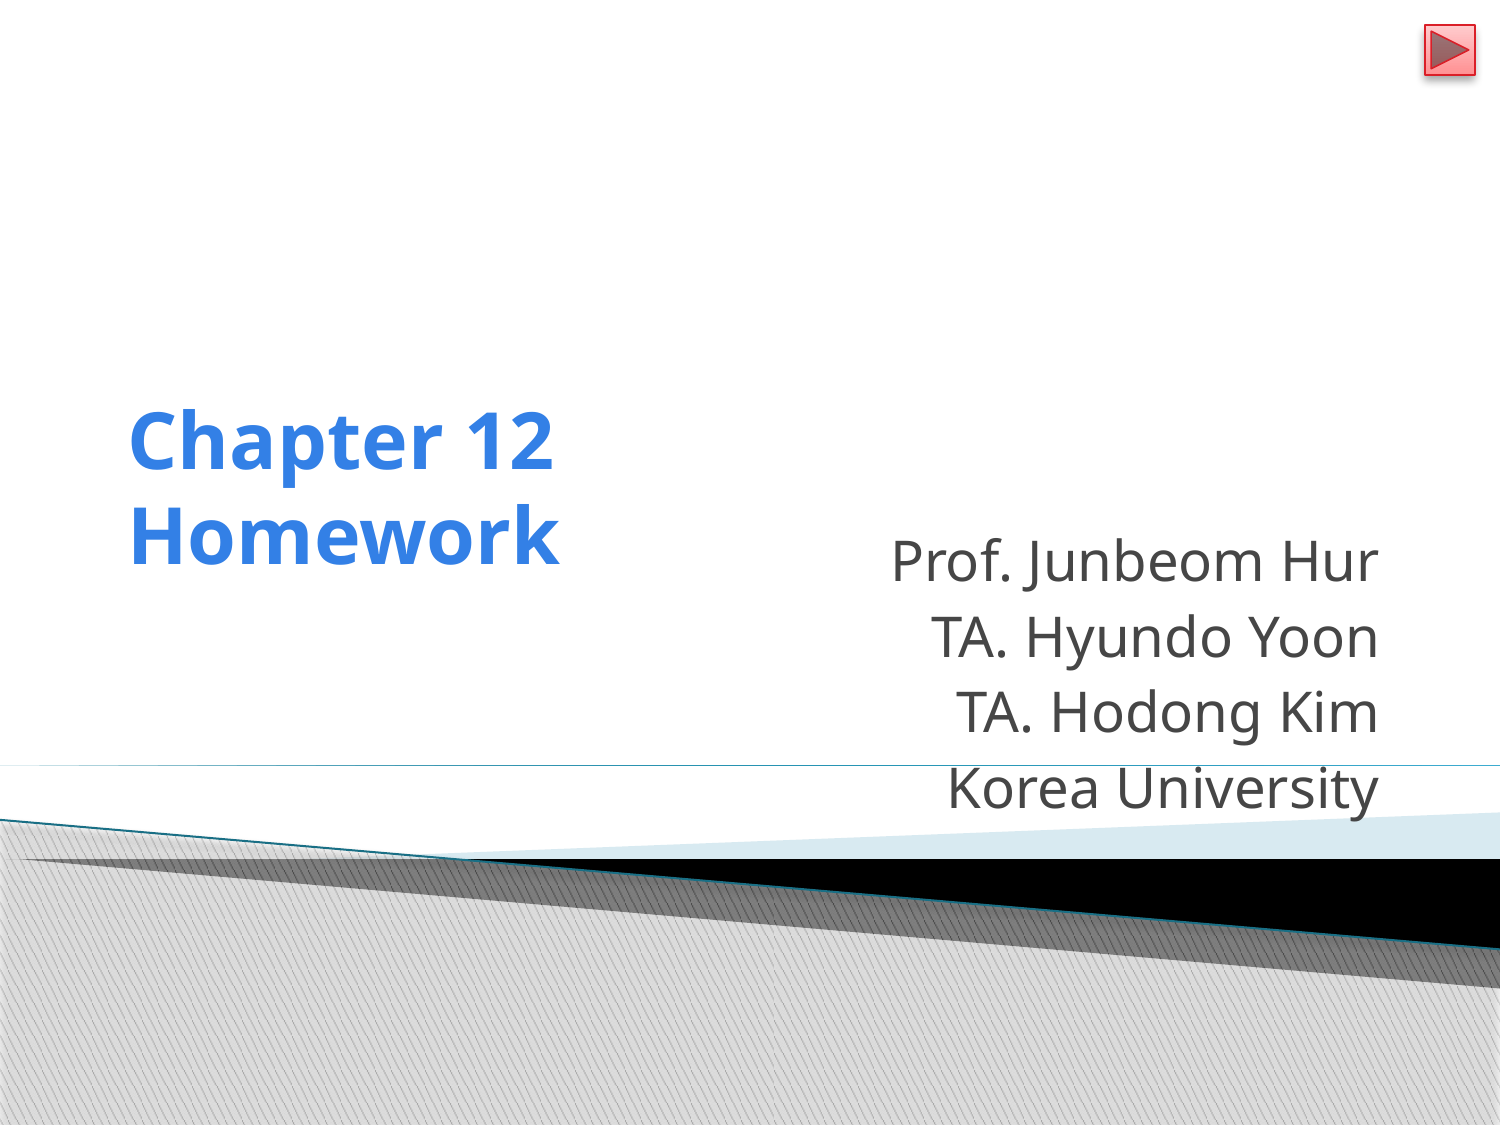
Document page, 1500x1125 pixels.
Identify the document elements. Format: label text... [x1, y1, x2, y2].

title Chapter 12 Homework [112, 287, 1388, 517]
picture [5, 859, 1500, 989]
text_box Prof. Junbeom Hur TA. Hyundo Yoon TA. Hodong Kim Korea University [112, 517, 1388, 715]
